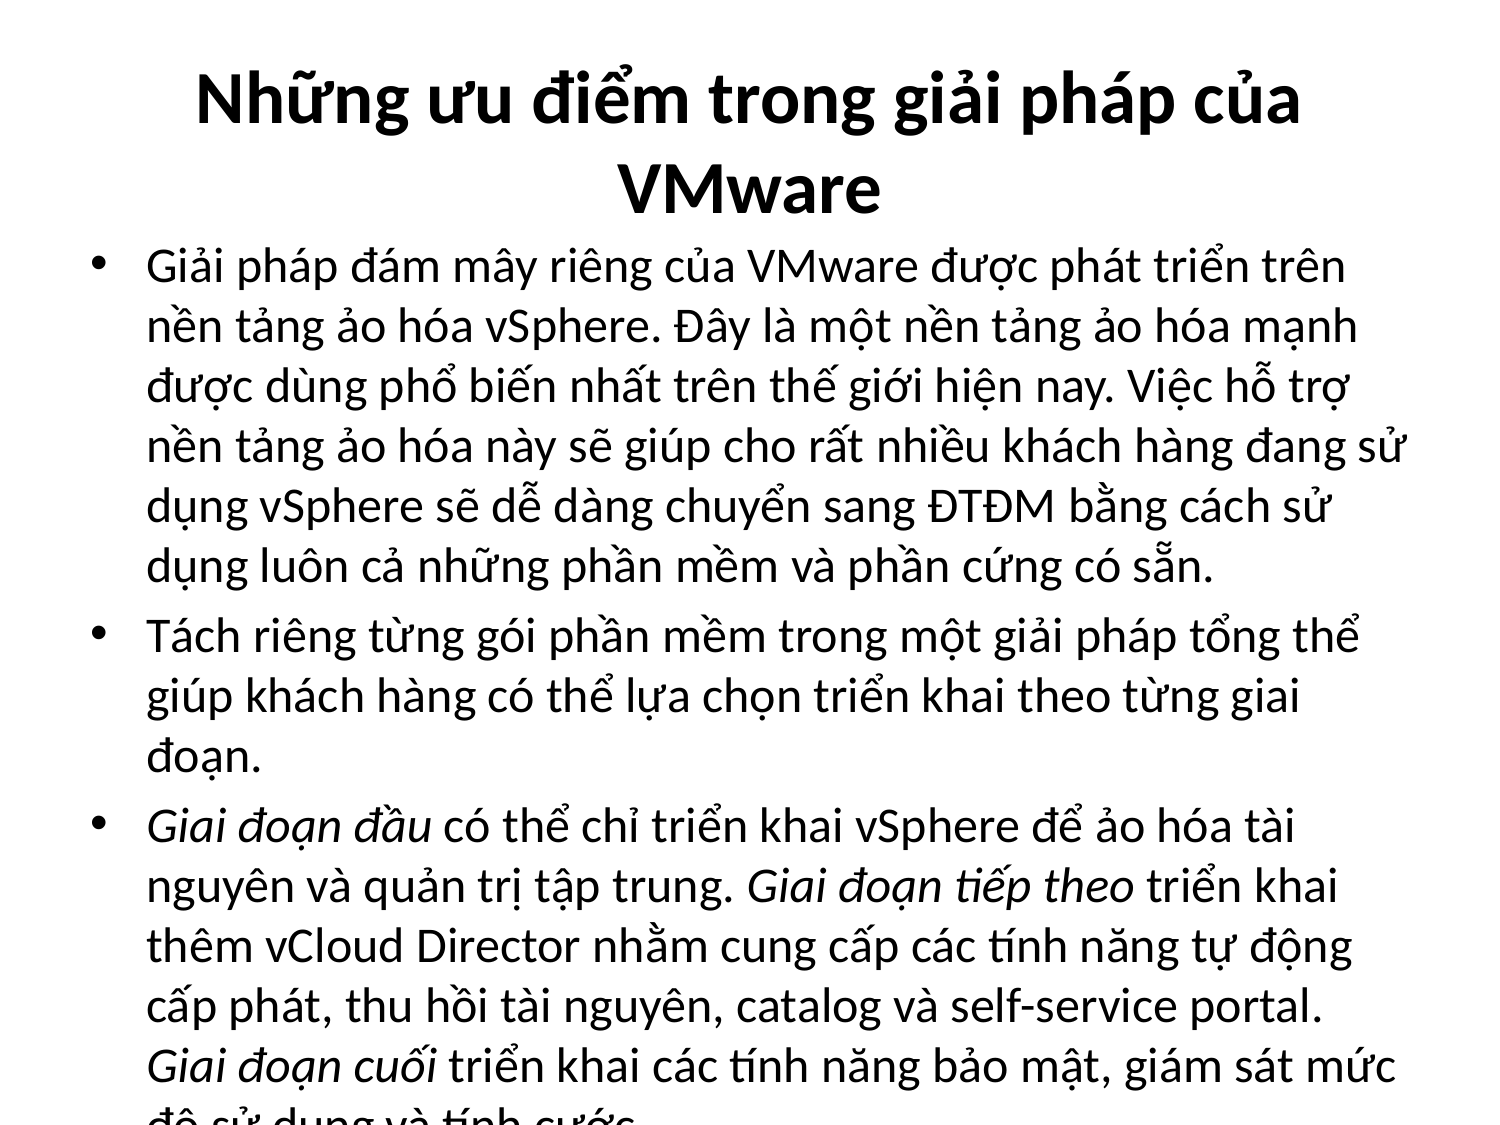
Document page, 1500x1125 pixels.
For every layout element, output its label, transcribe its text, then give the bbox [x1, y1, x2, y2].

list Giải pháp đám mây riêng của VMware được phát triển trên nền tảng ảo hóa vSphere. Đây là một nền tảng ảo hóa mạnh được dùng phổ biến nhất trên thế giới hiện nay. Việc hỗ trợ nền tảng ảo hóa này sẽ giúp cho rất nhiều khách hàng đang sử dụng vSphere sẽ dễ dàng chuyển sang ĐTĐM bằng cách sử dụng luôn cả những phần mềm và phần cứng có sẵn. Tách riêng từng gói phần mềm trong một giải pháp tổng thể giúp khách hàng có thể lựa chọn triển khai theo từng giai đoạn. Giai đoạn đầu có thể chỉ triển khai vSphere để ảo hóa tài nguyên và quản trị tập trung. Giai đoạn tiếp theo triển khai thêm vCloud Director nhằm cung cấp các tính năng tự động cấp phát, thu hồi tài nguyên, catalog và self-service portal. Giai đoạn cuối triển khai các tính năng bảo mật, giám sát mức độ sử dụng và tính cước. [75, 224, 1425, 1100]
title Những ưu điểm trong giải pháp của VMware [75, 45, 1425, 224]
